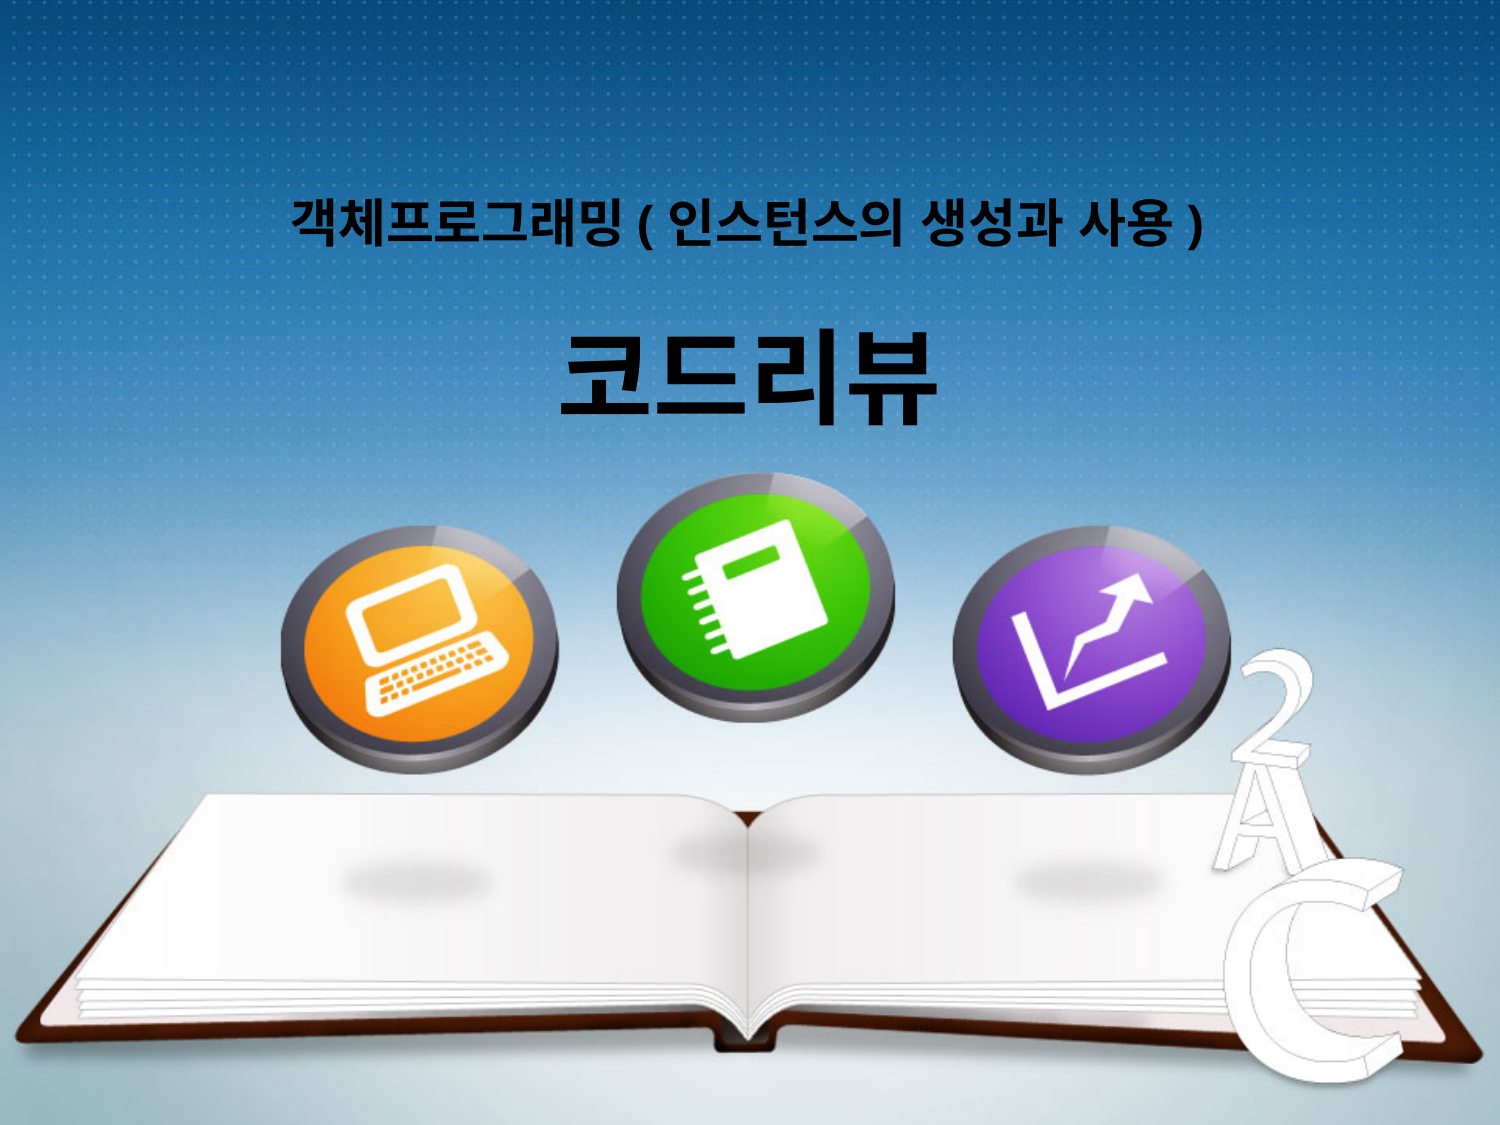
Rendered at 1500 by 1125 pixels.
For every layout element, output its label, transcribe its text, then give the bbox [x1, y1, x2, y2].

title 코드리뷰 [112, 281, 1388, 469]
subtitle 객체프로그래밍(인스턴스의 생성과 사용) [118, 182, 1377, 277]
picture [0, 0, 1500, 1125]
